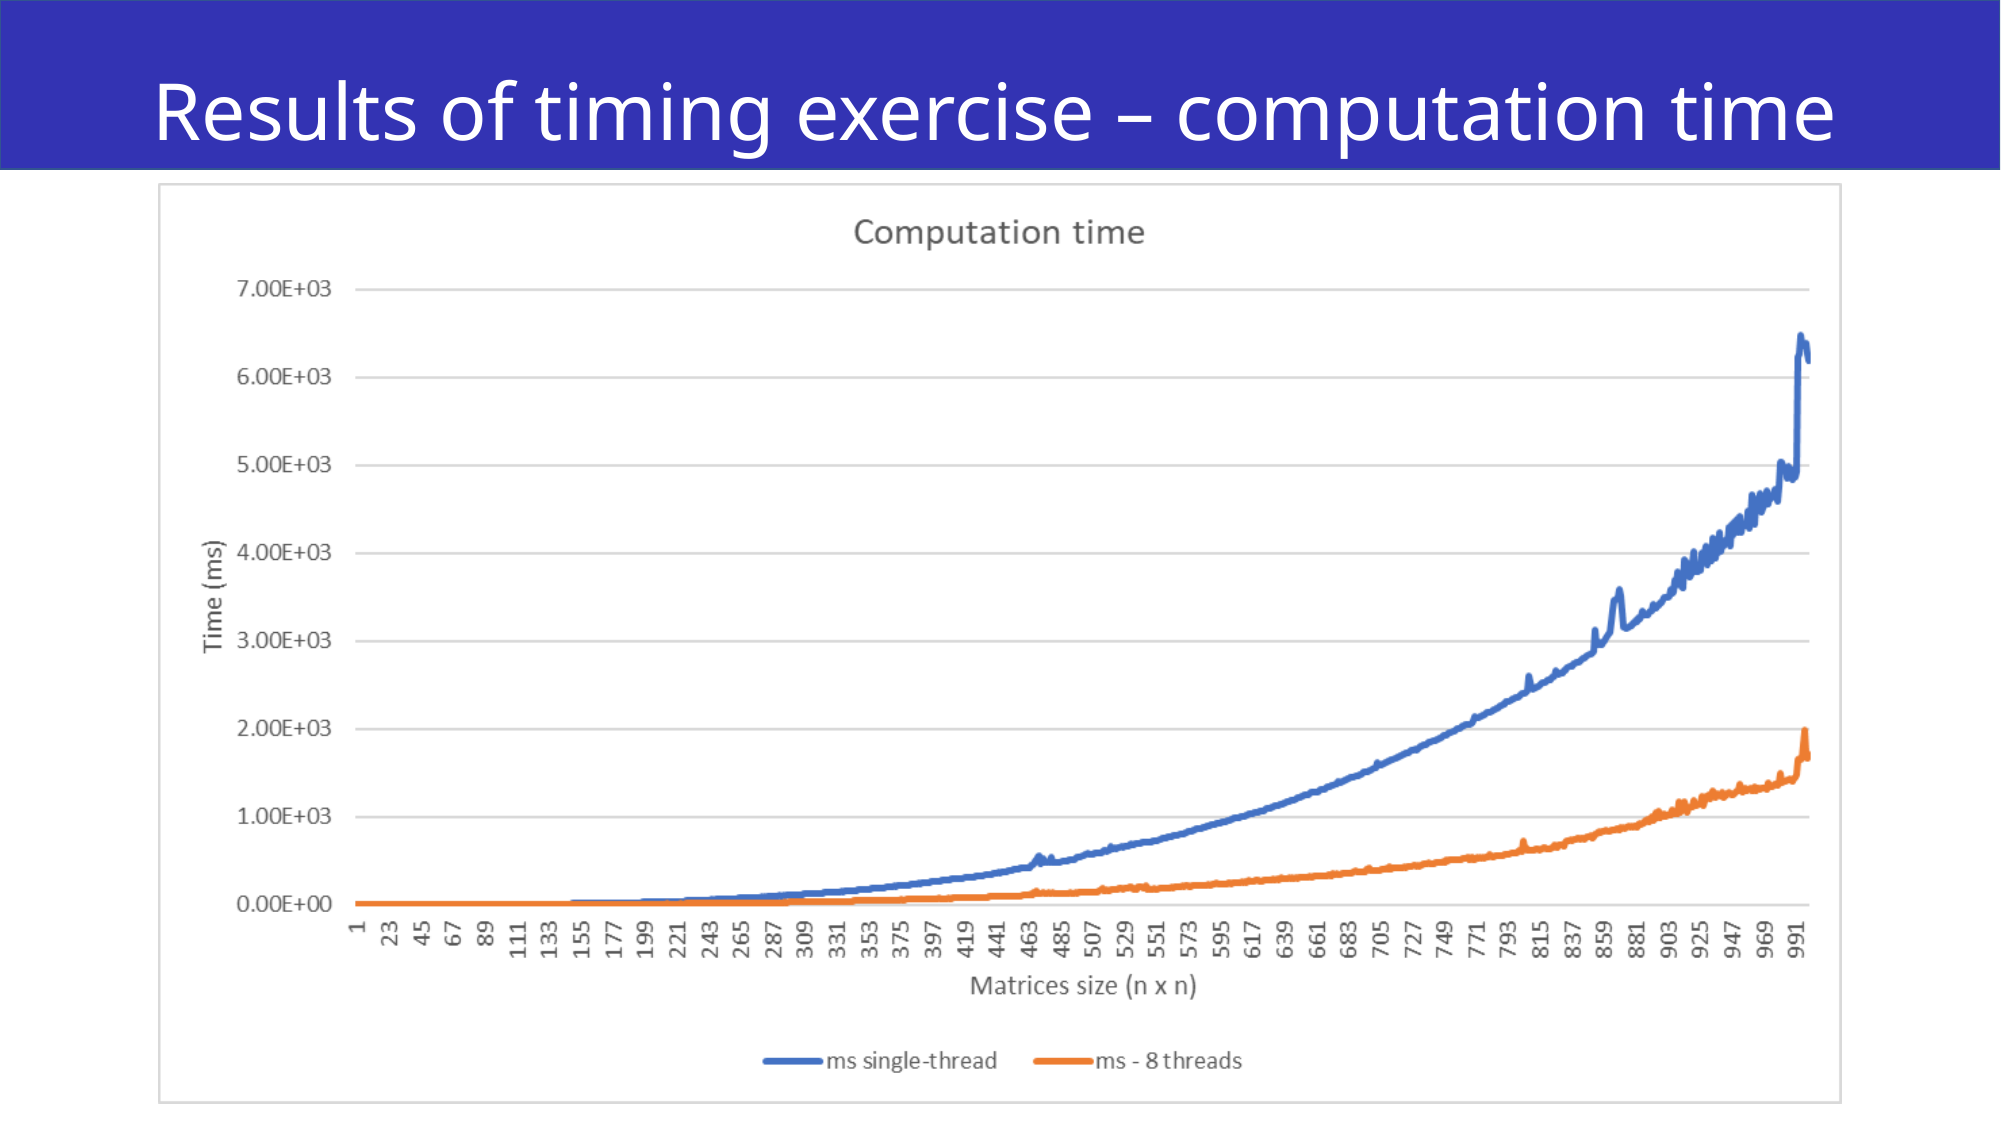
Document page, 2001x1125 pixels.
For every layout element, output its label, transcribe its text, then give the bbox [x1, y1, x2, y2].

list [158, 182, 1842, 1104]
title Results of timing exercise – computation time [137, 59, 1863, 170]
